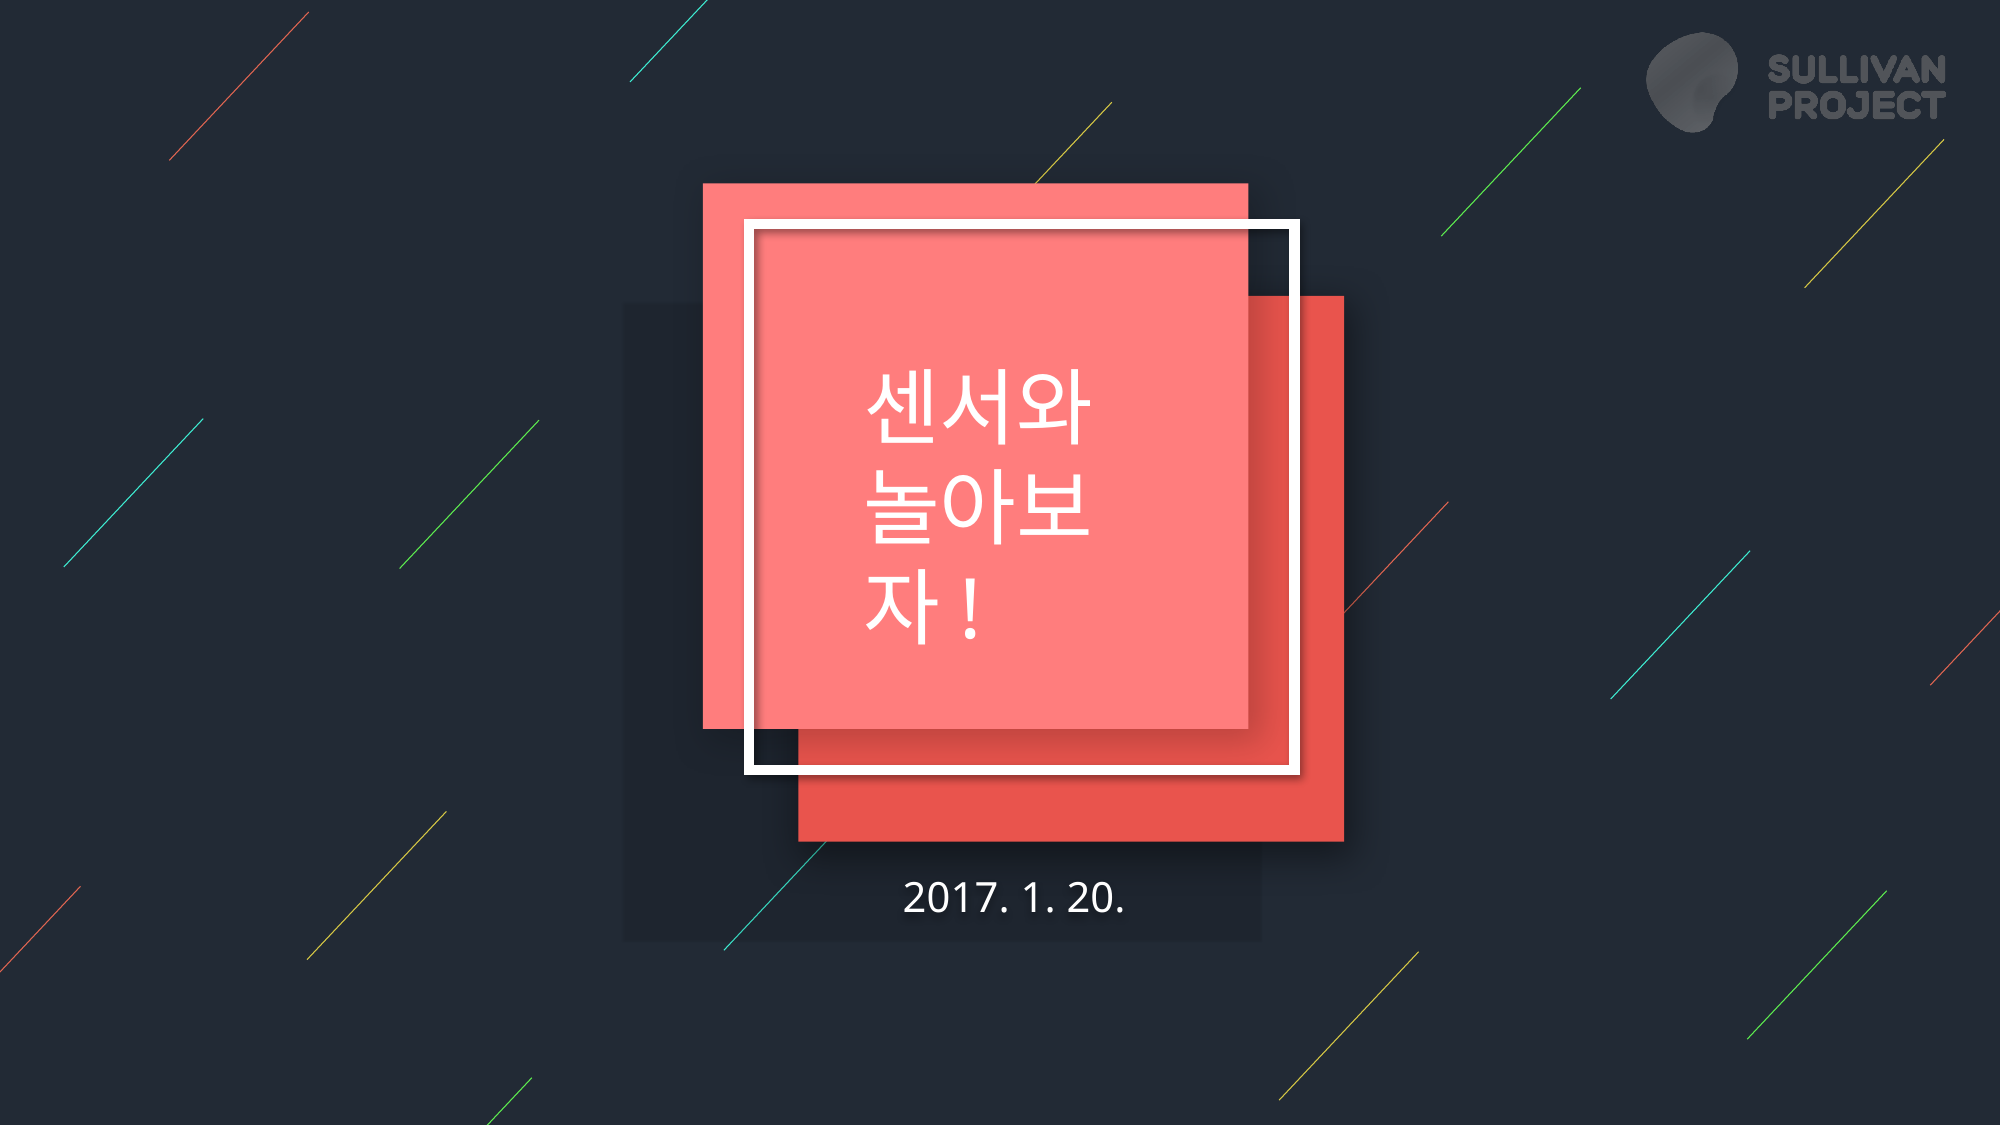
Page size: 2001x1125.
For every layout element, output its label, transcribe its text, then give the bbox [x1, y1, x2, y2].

text_box 센서와 놀아보자! [848, 347, 1151, 663]
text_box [1441, 87, 1581, 237]
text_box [0, 886, 81, 1035]
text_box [399, 420, 540, 569]
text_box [1747, 890, 1887, 1040]
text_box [1308, 501, 1449, 651]
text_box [63, 418, 204, 567]
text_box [392, 1077, 532, 1125]
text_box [169, 11, 309, 161]
text_box 2017. 1. 20. [885, 863, 1155, 929]
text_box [306, 811, 447, 960]
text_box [723, 801, 864, 951]
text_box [972, 102, 1112, 251]
text_box [624, 303, 772, 942]
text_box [630, 0, 770, 82]
picture [1627, 0, 2001, 194]
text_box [1610, 550, 1751, 700]
text_box [702, 182, 972, 730]
text_box [748, 223, 1296, 771]
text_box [1279, 951, 1419, 1101]
text_box [864, 885, 1262, 942]
text_box [1112, 182, 1249, 222]
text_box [1930, 536, 2000, 686]
text_box [797, 295, 1345, 843]
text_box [1804, 139, 1945, 288]
